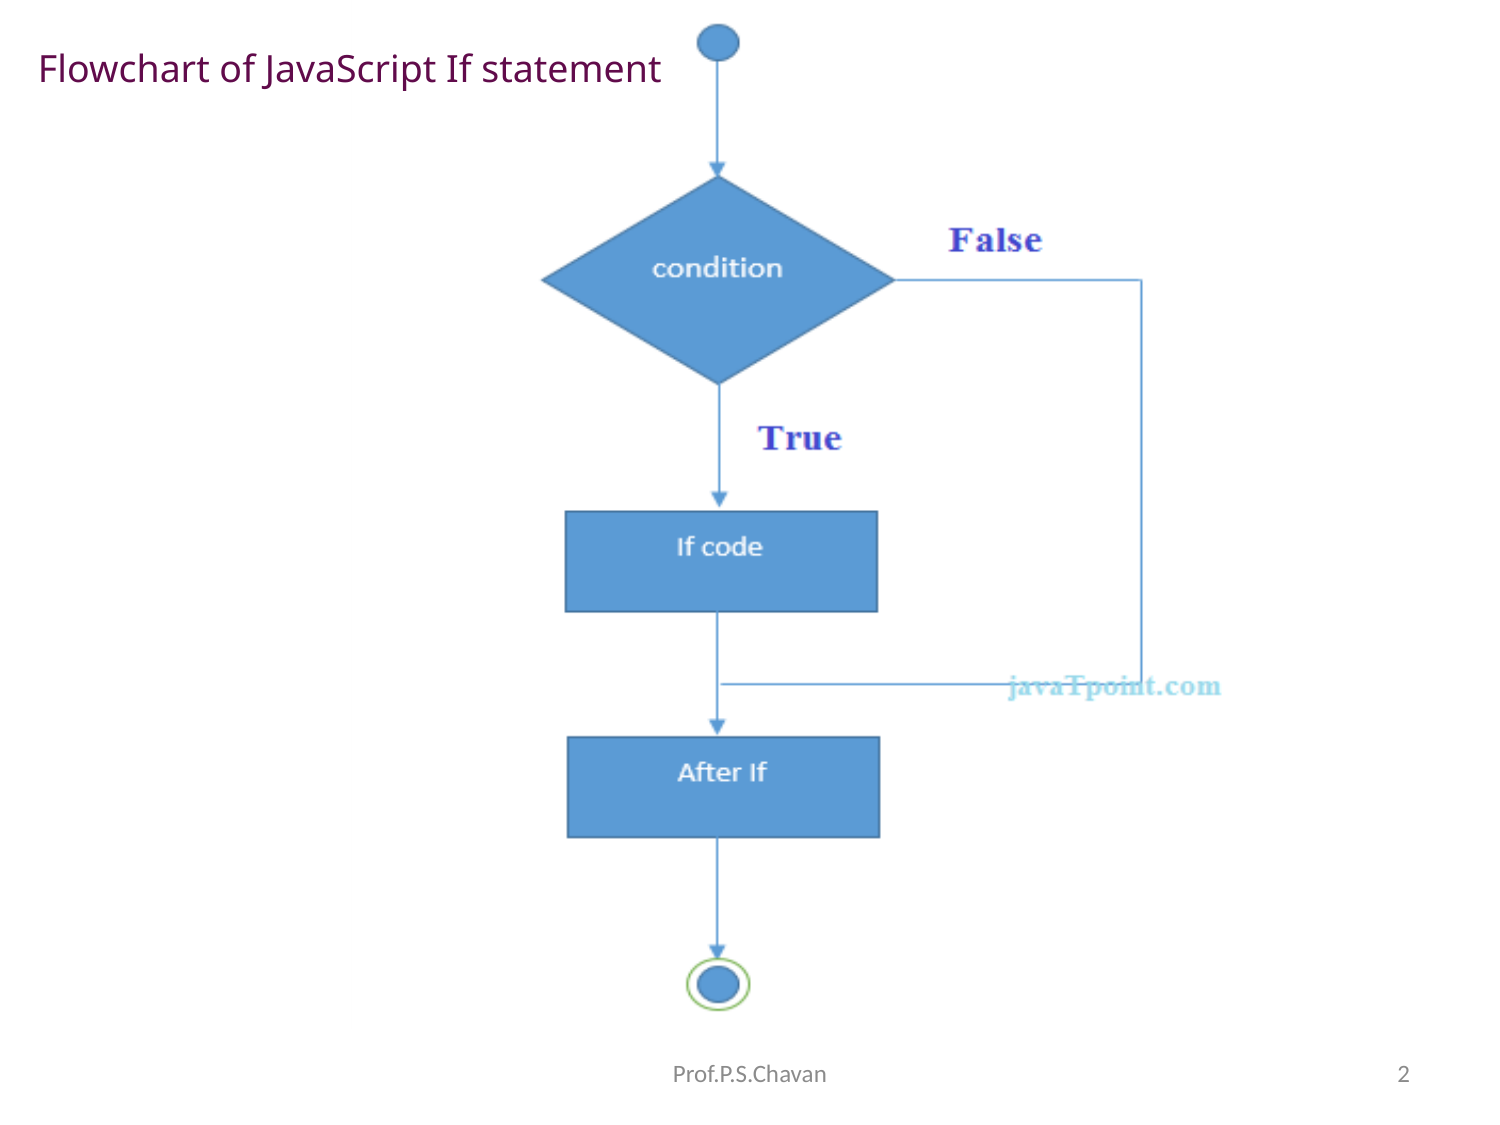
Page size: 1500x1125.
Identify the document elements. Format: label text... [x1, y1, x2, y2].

text_box Flowchart of JavaScript If statement [23, 37, 344, 98]
picture [349, 0, 1288, 1030]
slide_number 2 [1074, 1042, 1425, 1103]
footer Prof.P.S.Chavan [512, 1042, 988, 1103]
